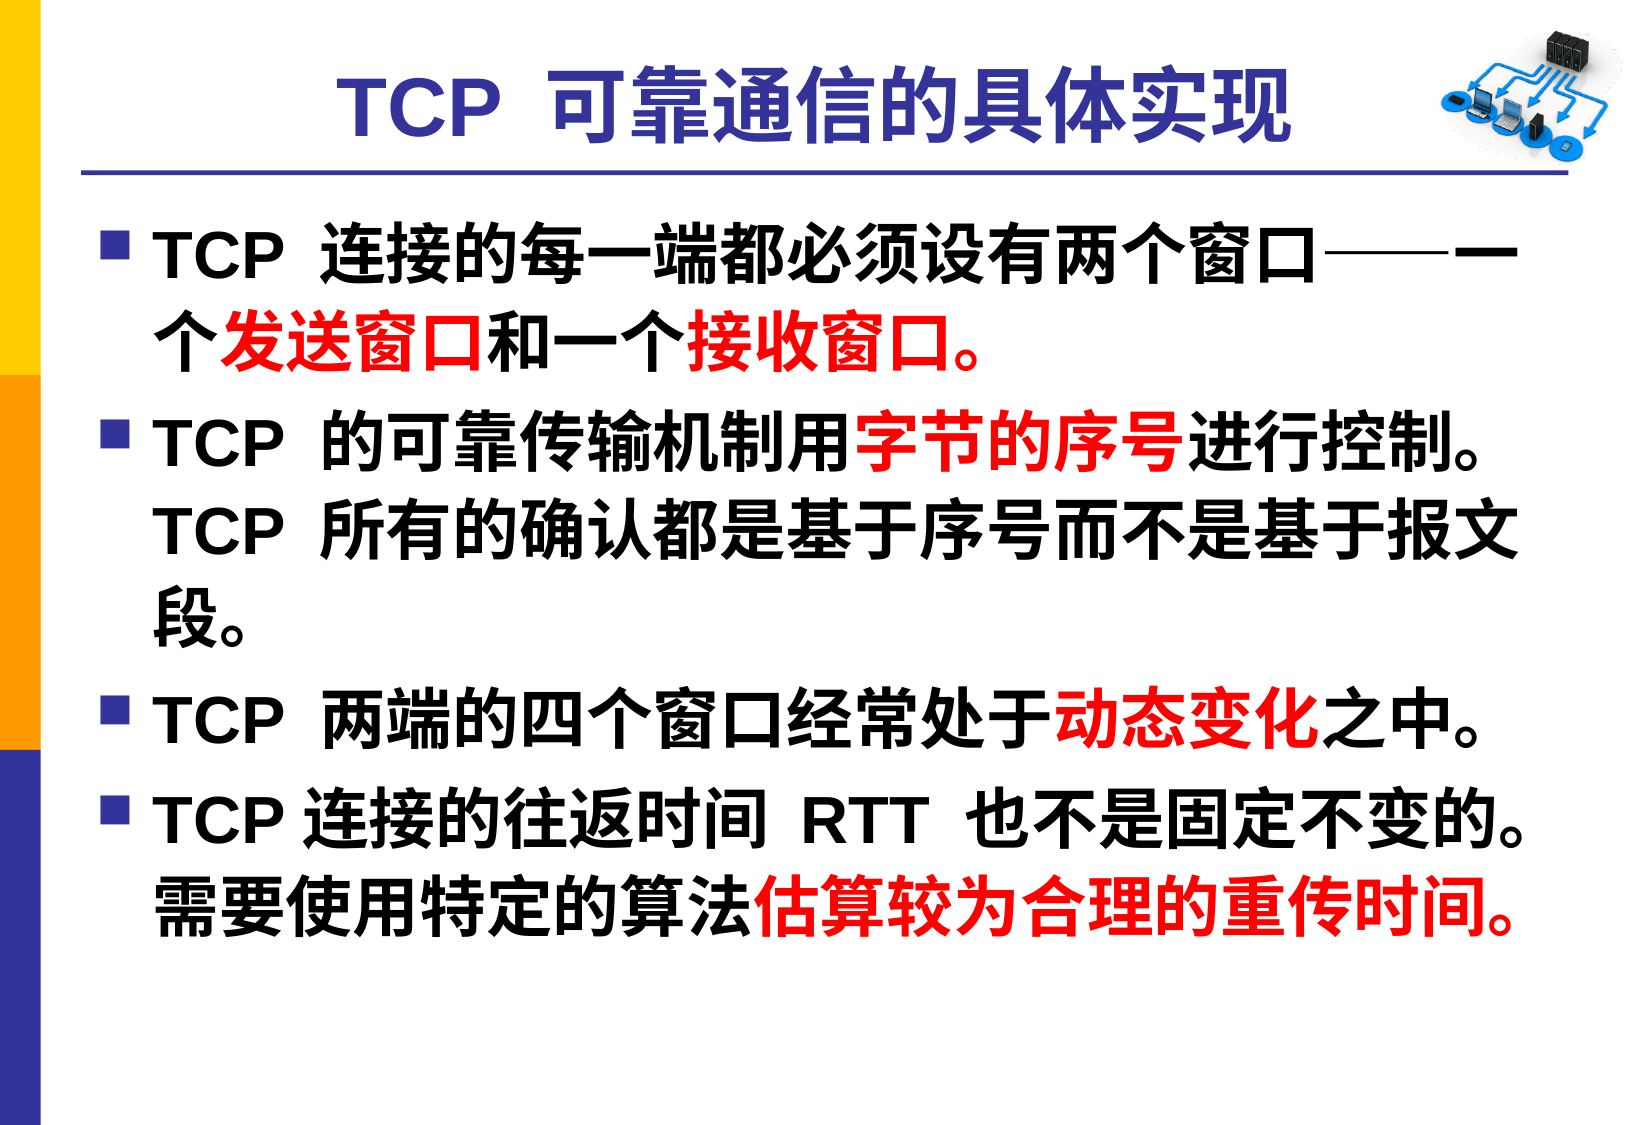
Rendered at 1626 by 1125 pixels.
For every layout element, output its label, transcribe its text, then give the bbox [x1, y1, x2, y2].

title TCP 可靠通信的具体实现 [81, 30, 1569, 161]
picture [1438, 30, 1624, 165]
list TCP 连接的每一端都必须设有两个窗口——一个发送窗口和一个接收窗口。 TCP 的可靠传输机制用字节的序号进行控制。TCP 所有的确认都是基于序号而不是基于报文段。 TCP 两端的四个窗口经常处于动态变化之中。 TCP连接的往返时间 RTT 也不是固定不变的。需要使用特定的算法估算较为合理的重传时间。 [81, 196, 1569, 1006]
